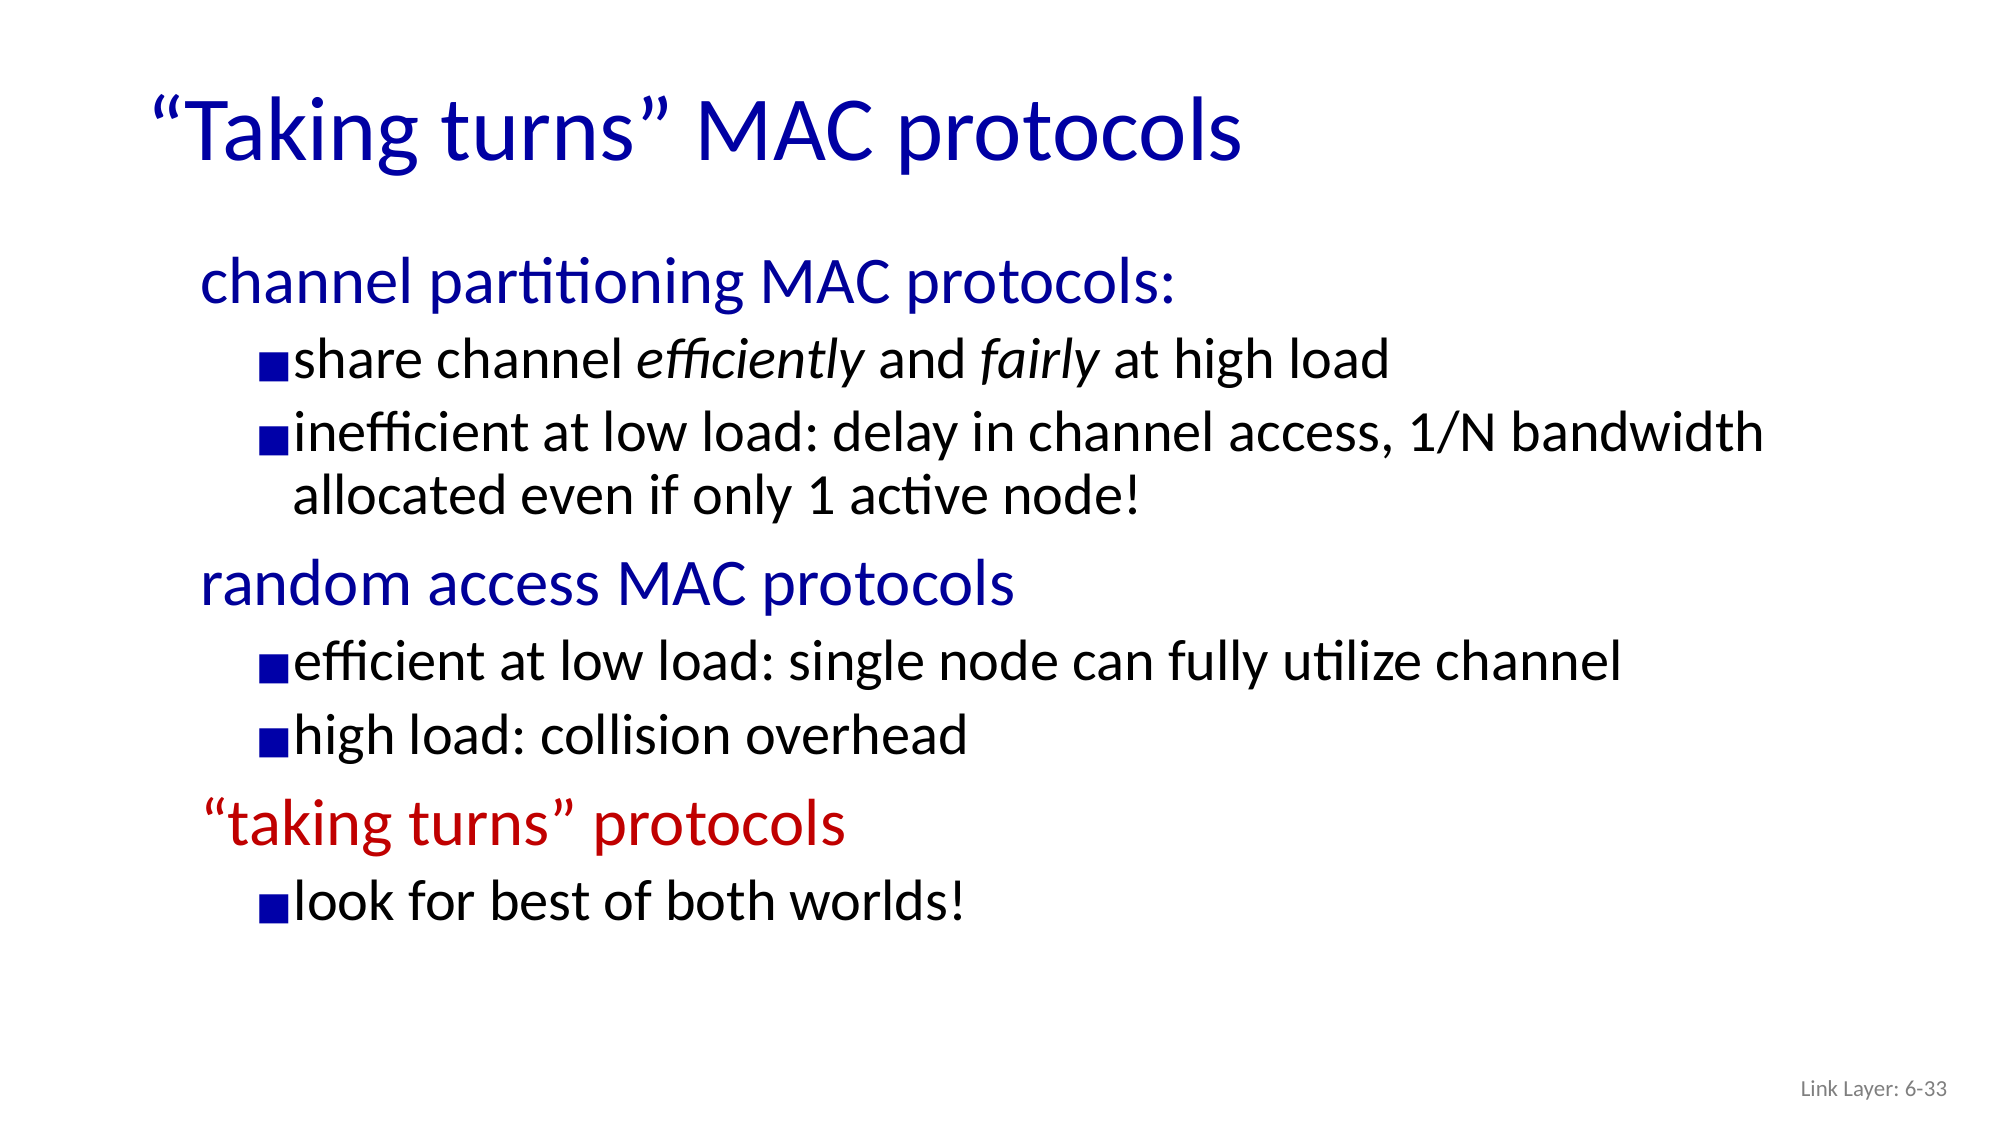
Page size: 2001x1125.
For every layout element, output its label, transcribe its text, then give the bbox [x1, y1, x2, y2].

slide_number Link Layer: 6-‹#› [1512, 1056, 1963, 1117]
title “Taking turns” MAC protocols [131, 57, 1857, 205]
text_box channel partitioning MAC protocols: share channel efficiently and fairly at high load inefficient at low load: delay in channel access, 1/N bandwidth allocated even if only 1 active node! random access MAC protocols efficient at low load: single node can fully utilize channel high load: collision overhead “taking turns” protocols look for best of both worlds! [163, 238, 1903, 1001]
